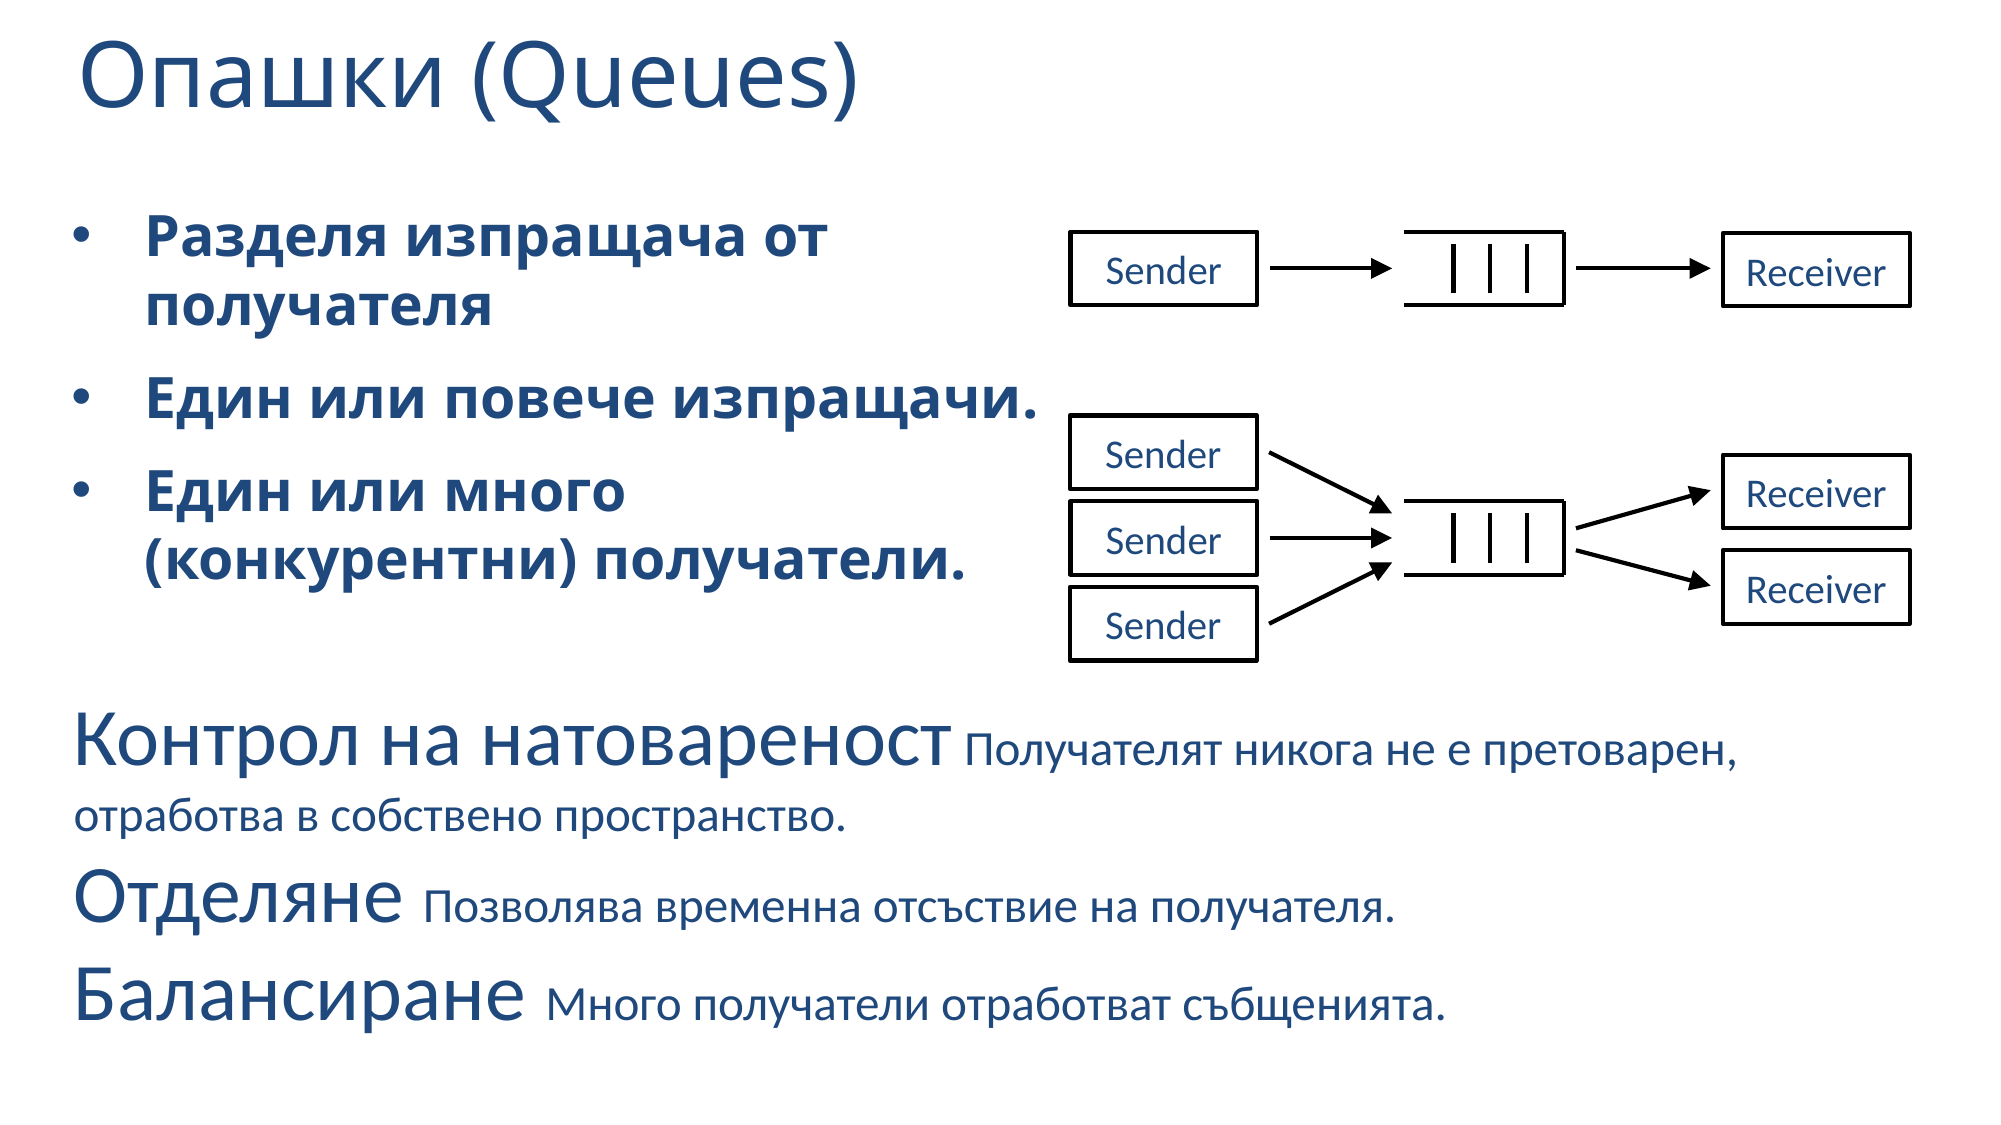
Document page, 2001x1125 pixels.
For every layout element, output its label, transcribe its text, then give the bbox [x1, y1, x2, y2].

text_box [1268, 562, 1393, 624]
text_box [1404, 500, 1564, 575]
text_box Receiver [1721, 548, 1912, 626]
list Разделя изпращача от получателя Един или повече изпращачи. Един или много (конкурентни) получатели. [56, 192, 1070, 660]
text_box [1575, 549, 1711, 586]
text_box Receiver [1721, 453, 1912, 530]
text_box Sender [1068, 413, 1259, 491]
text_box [1268, 451, 1393, 514]
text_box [1575, 489, 1711, 529]
text_box Receiver [1721, 231, 1912, 308]
text_box Sender [1068, 585, 1259, 663]
text_box Контрол на натовареност Получателят никога не е претоварен, отработва в собствено пространство. Отделяне Позволява временна отсъствие на получателя. Балансиране Много получатели отработват събщенията. [44, 660, 1883, 1114]
text_box Sender [1068, 230, 1259, 307]
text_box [1404, 231, 1564, 306]
title Опашки (Queues) [62, 29, 1953, 205]
text_box Sender [1068, 499, 1259, 577]
